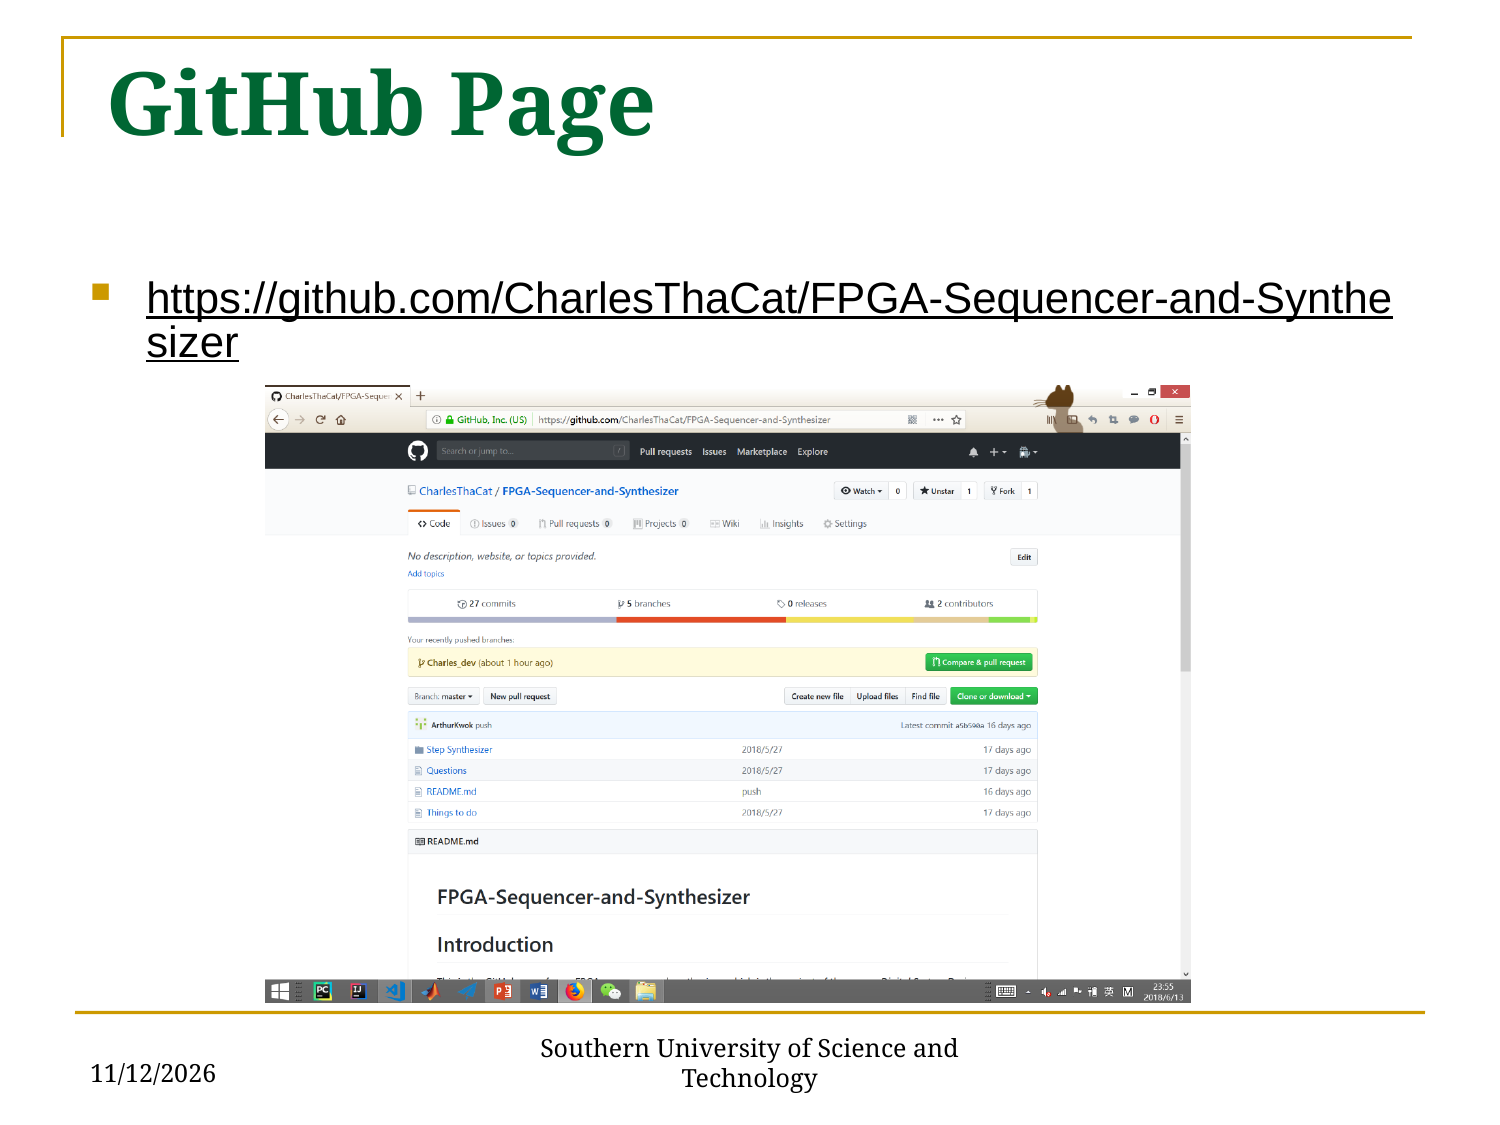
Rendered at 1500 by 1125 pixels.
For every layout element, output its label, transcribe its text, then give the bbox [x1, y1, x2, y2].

text_box https://github.com/CharlesThaCat/FPGA-Sequencer-and-Synthesizer [74, 262, 1425, 1006]
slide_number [74, 1023, 426, 1100]
picture [265, 385, 1192, 1003]
title GitHub Page [91, 59, 1442, 247]
footer Southern University of Science and Technology [501, 1024, 999, 1100]
